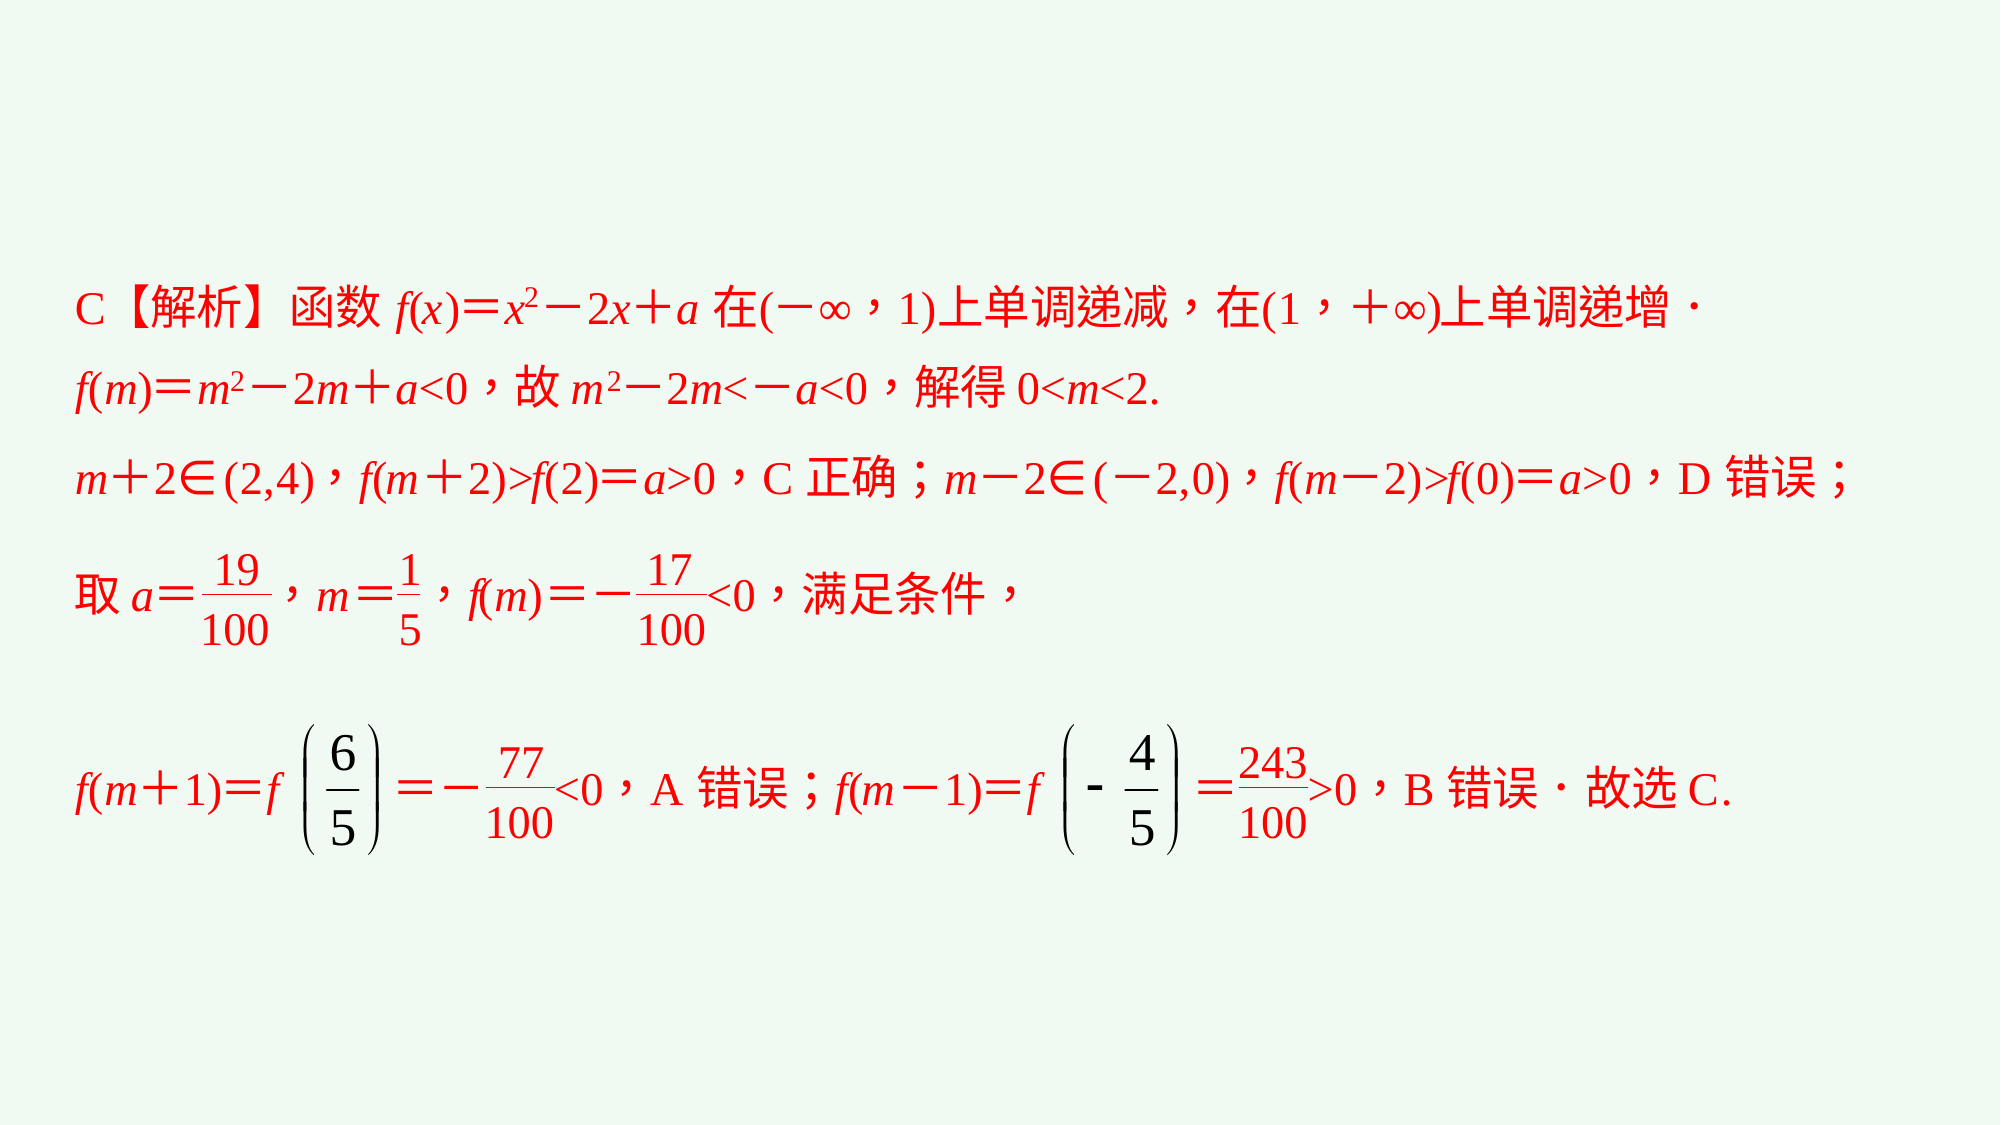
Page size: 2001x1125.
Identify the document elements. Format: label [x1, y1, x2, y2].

text_box [74, 254, 1907, 895]
